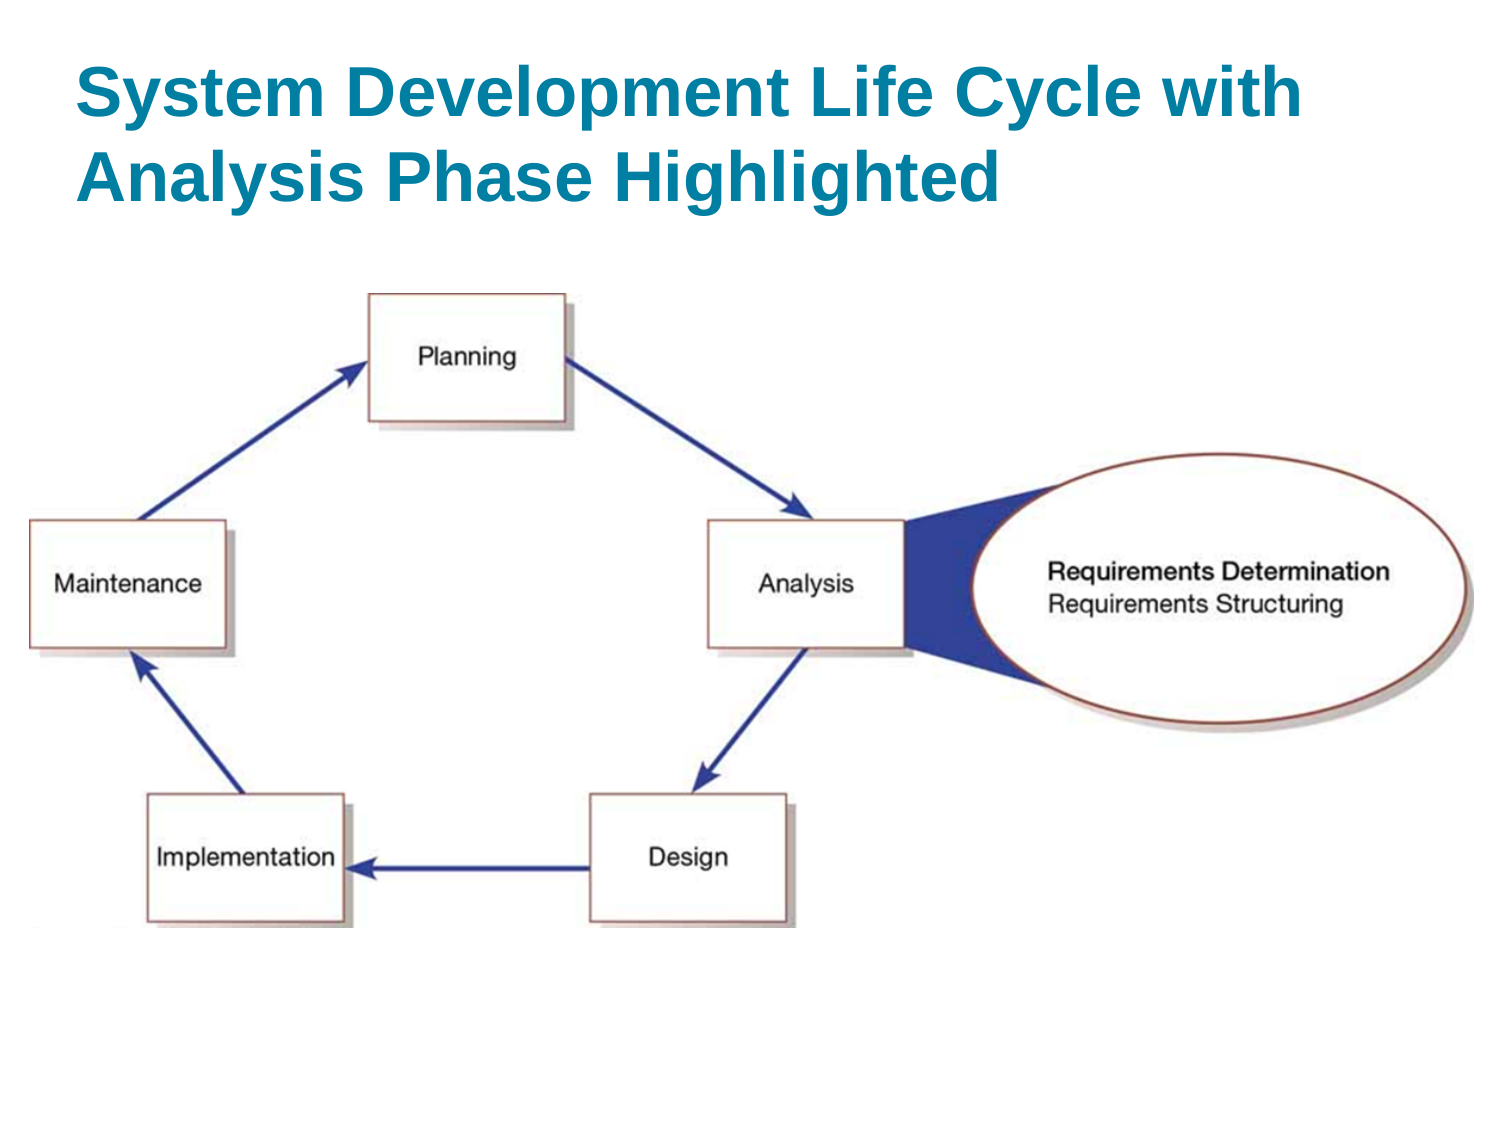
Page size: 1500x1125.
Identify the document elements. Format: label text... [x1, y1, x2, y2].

picture [29, 293, 1475, 929]
title System Development Life Cycle with Analysis Phase Highlighted [75, 35, 1425, 216]
